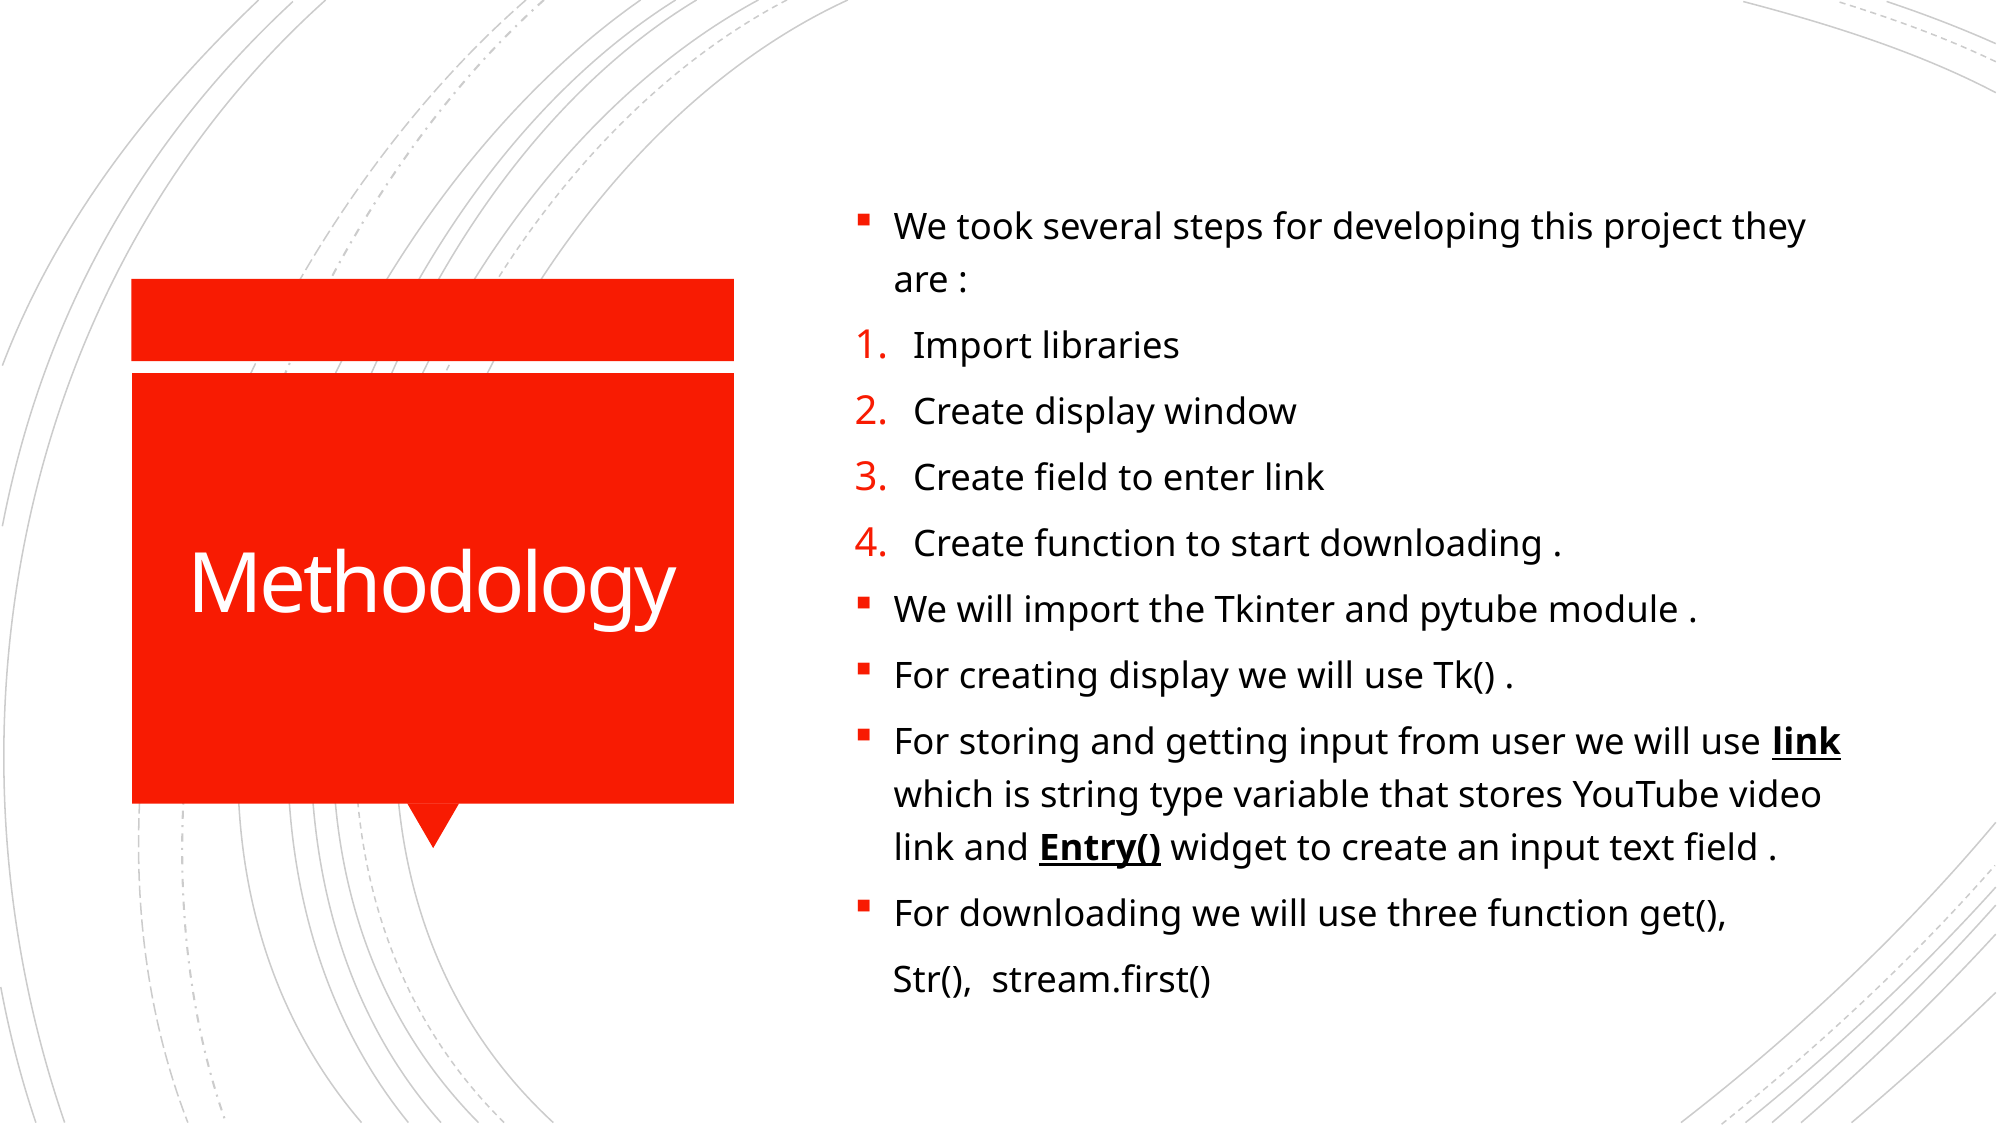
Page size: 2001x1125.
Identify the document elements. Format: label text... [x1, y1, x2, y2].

list We took several steps for developing this project they are : Import libraries Create display window Create field to enter link Create function to start downloading . We will import the Tkinter and pytube module . For creating display we will use Tk() . For storing and getting input from user we will use link which is string type variable that stores YouTube video link and Entry() widget to create an input text field . For downloading we will use three function get(), Str(), stream.first() [839, 186, 1871, 1085]
title Methodology [145, 385, 720, 789]
